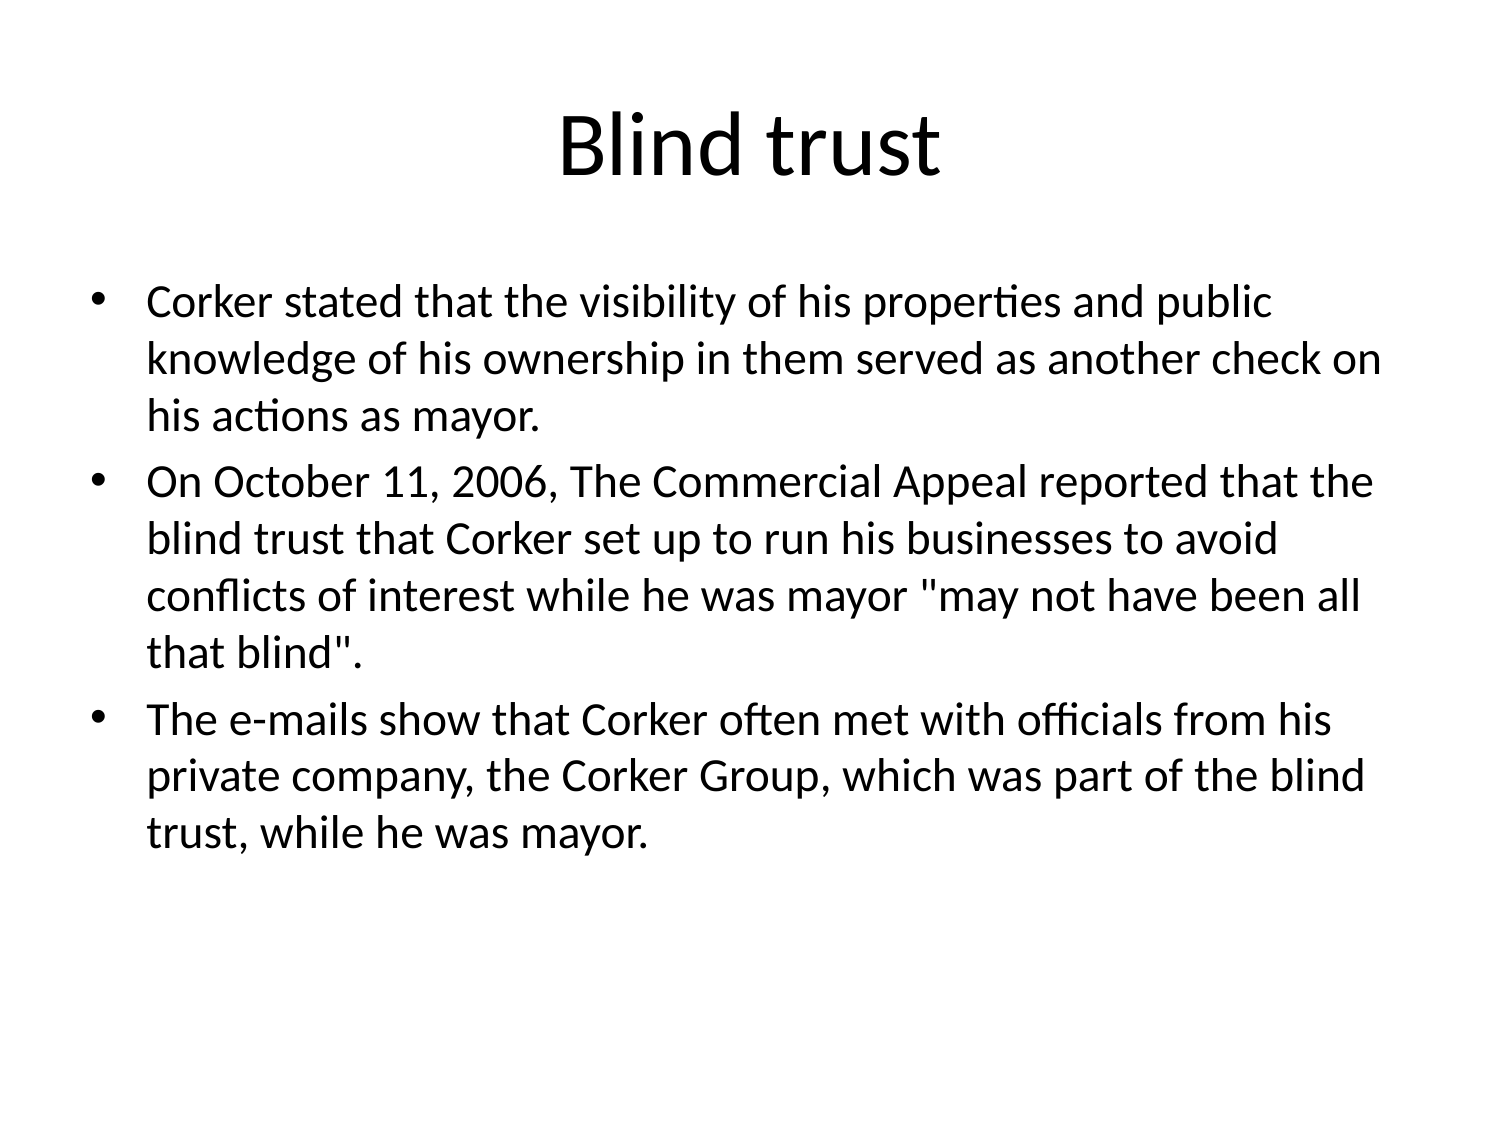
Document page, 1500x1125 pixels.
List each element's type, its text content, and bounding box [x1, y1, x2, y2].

title Blind trust [75, 45, 1425, 233]
list Corker stated that the visibility of his properties and public knowledge of his ownership in them served as another check on his actions as mayor. On October 11, 2006, The Commercial Appeal reported that the blind trust that Corker set up to run his businesses to avoid conflicts of interest while he was mayor "may not have been all that blind". The e-mails show that Corker often met with officials from his private company, the Corker Group, which was part of the blind trust, while he was mayor. [75, 262, 1425, 1005]
